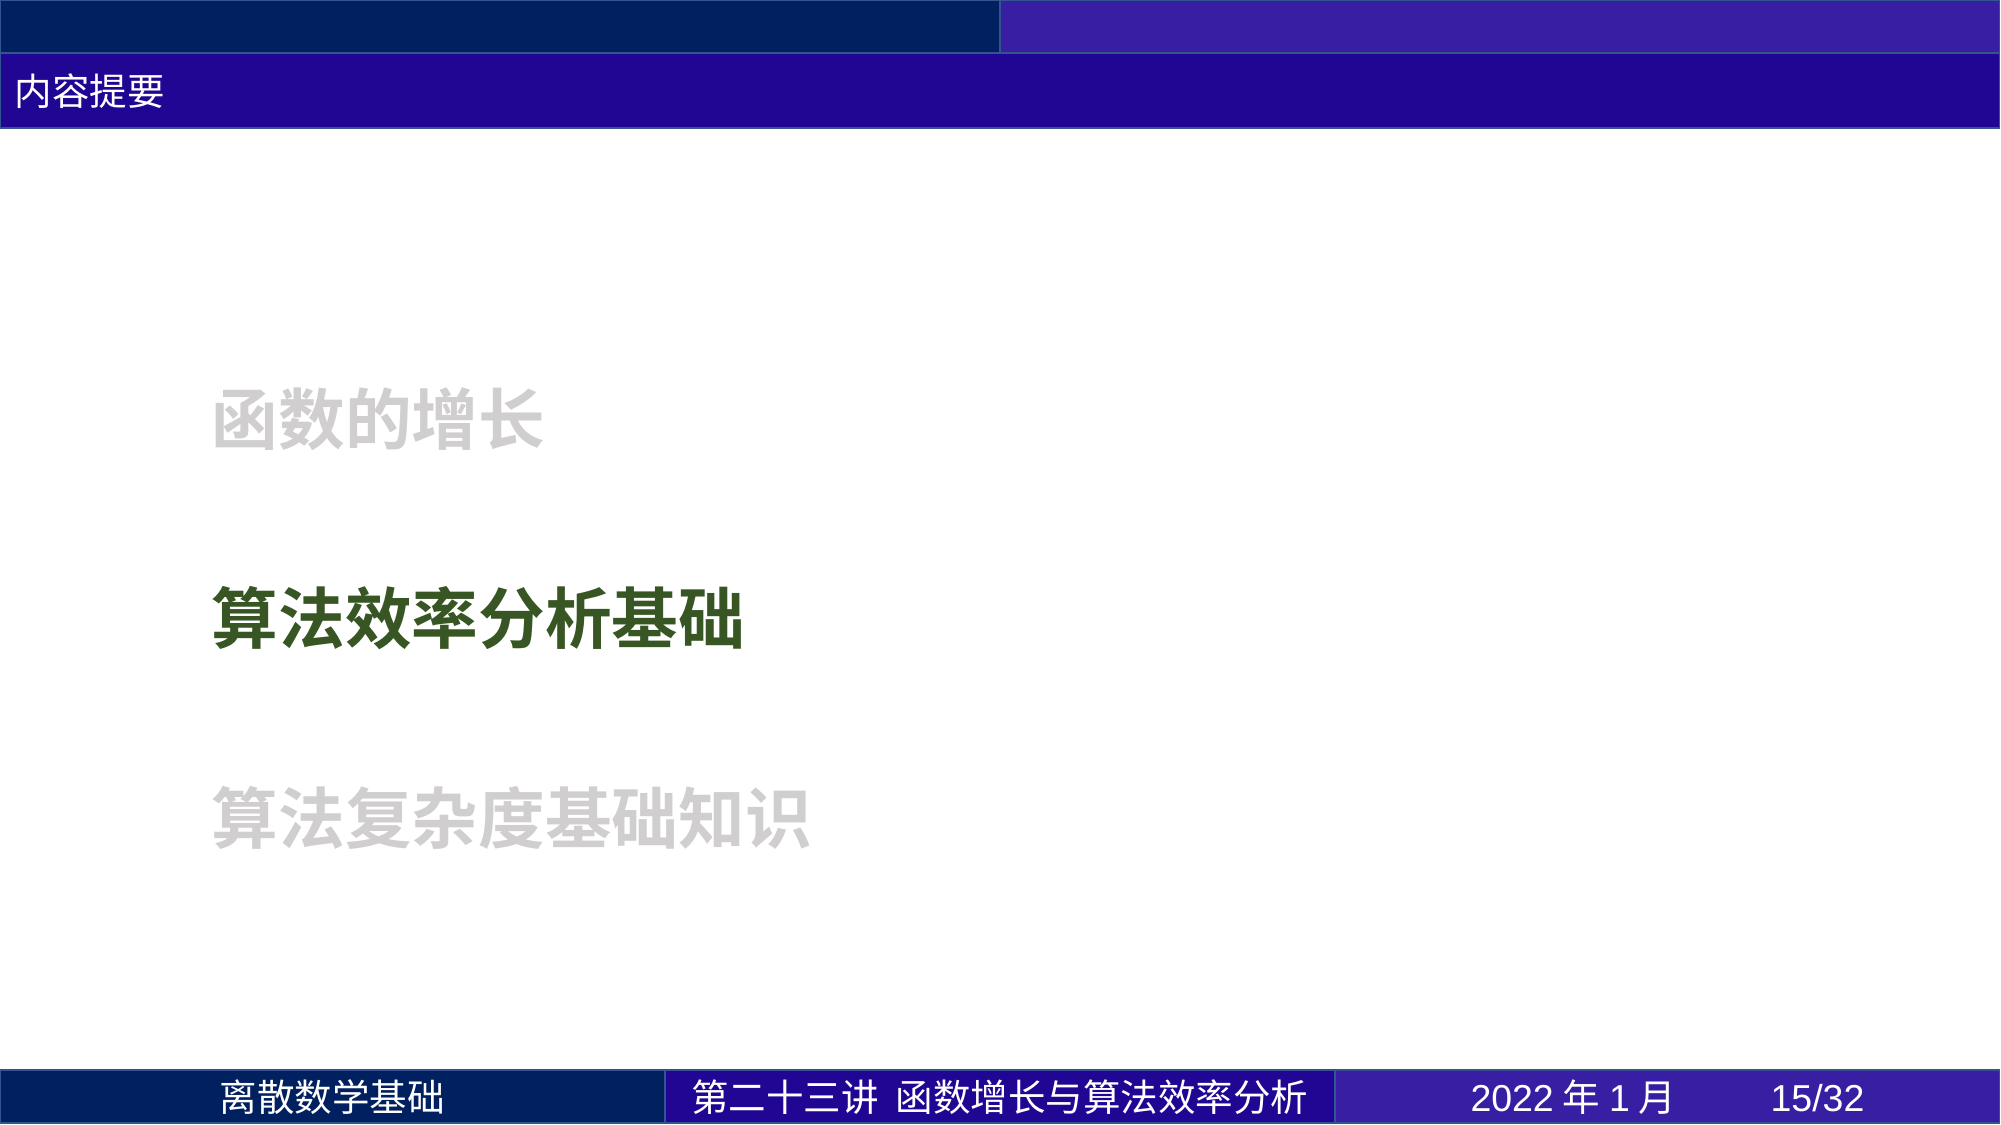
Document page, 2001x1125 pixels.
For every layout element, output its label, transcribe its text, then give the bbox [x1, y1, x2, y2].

text_box 第二十三讲 函数增长与算法效率分析 [664, 1069, 1334, 1124]
text_box [0, 0, 999, 52]
text_box 2022年1月 15/32 [1334, 1069, 2000, 1124]
text_box [999, 0, 2000, 52]
text_box 内容提要 [0, 52, 2000, 129]
text_box 函数的增长 算法效率分析基础 算法复杂度基础知识 [196, 250, 974, 865]
text_box 离散数学基础 [0, 1069, 664, 1124]
